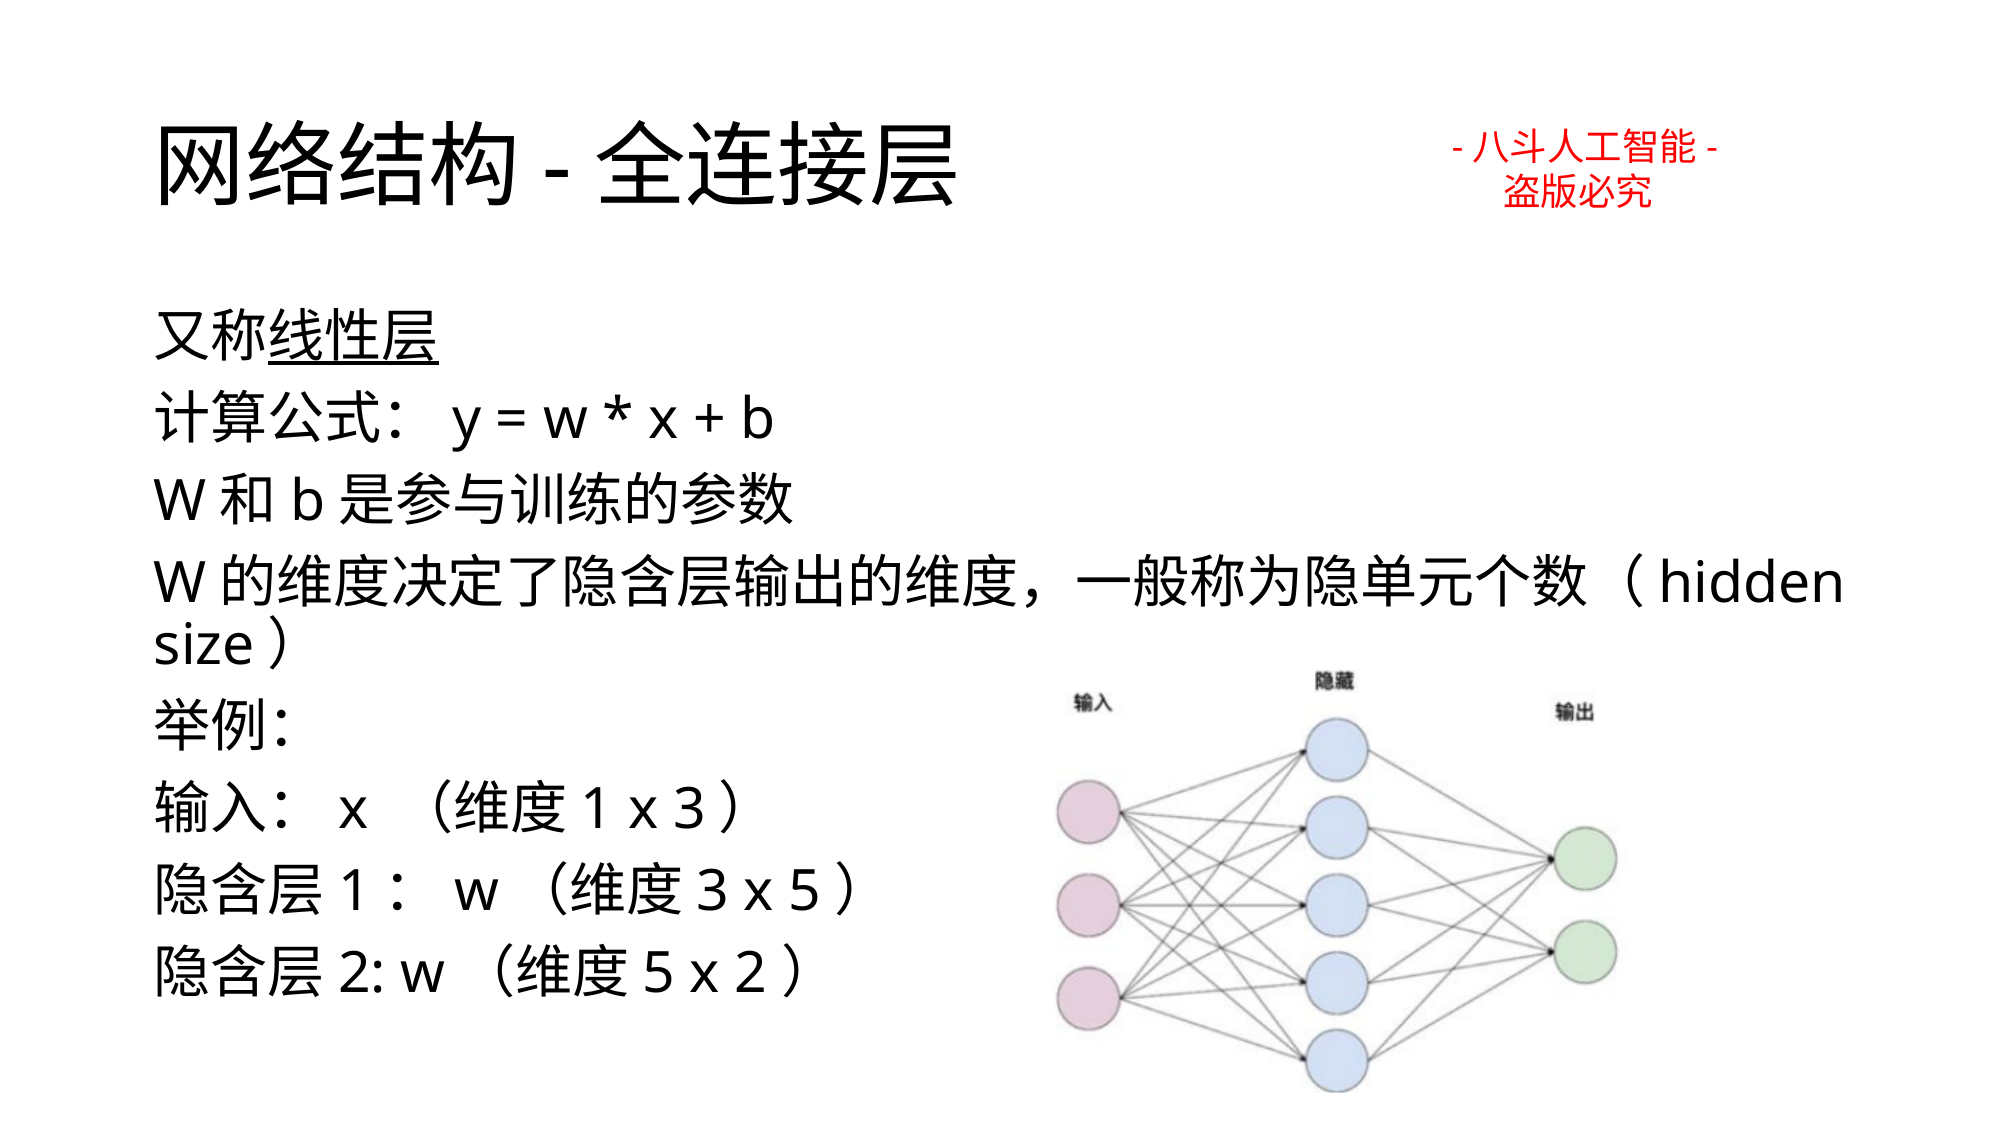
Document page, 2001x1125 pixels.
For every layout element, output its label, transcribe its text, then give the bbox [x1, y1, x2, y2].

title 网络结构-全连接层 [138, 60, 1864, 278]
list 又称线性层 计算公式：y = w * x + b W和b是参与训练的参数 W的维度决定了隐含层输出的维度，一般称为隐单元个数（hidden size） 举例： 输入：x （维度1 x 3） 隐含层1：w（维度3 x 5） 隐含层2: w（维度5 x 2） [138, 299, 1864, 1014]
text_box -八斗人工智能- 盗版必究 [1437, 115, 1792, 221]
picture [1023, 656, 1662, 1114]
